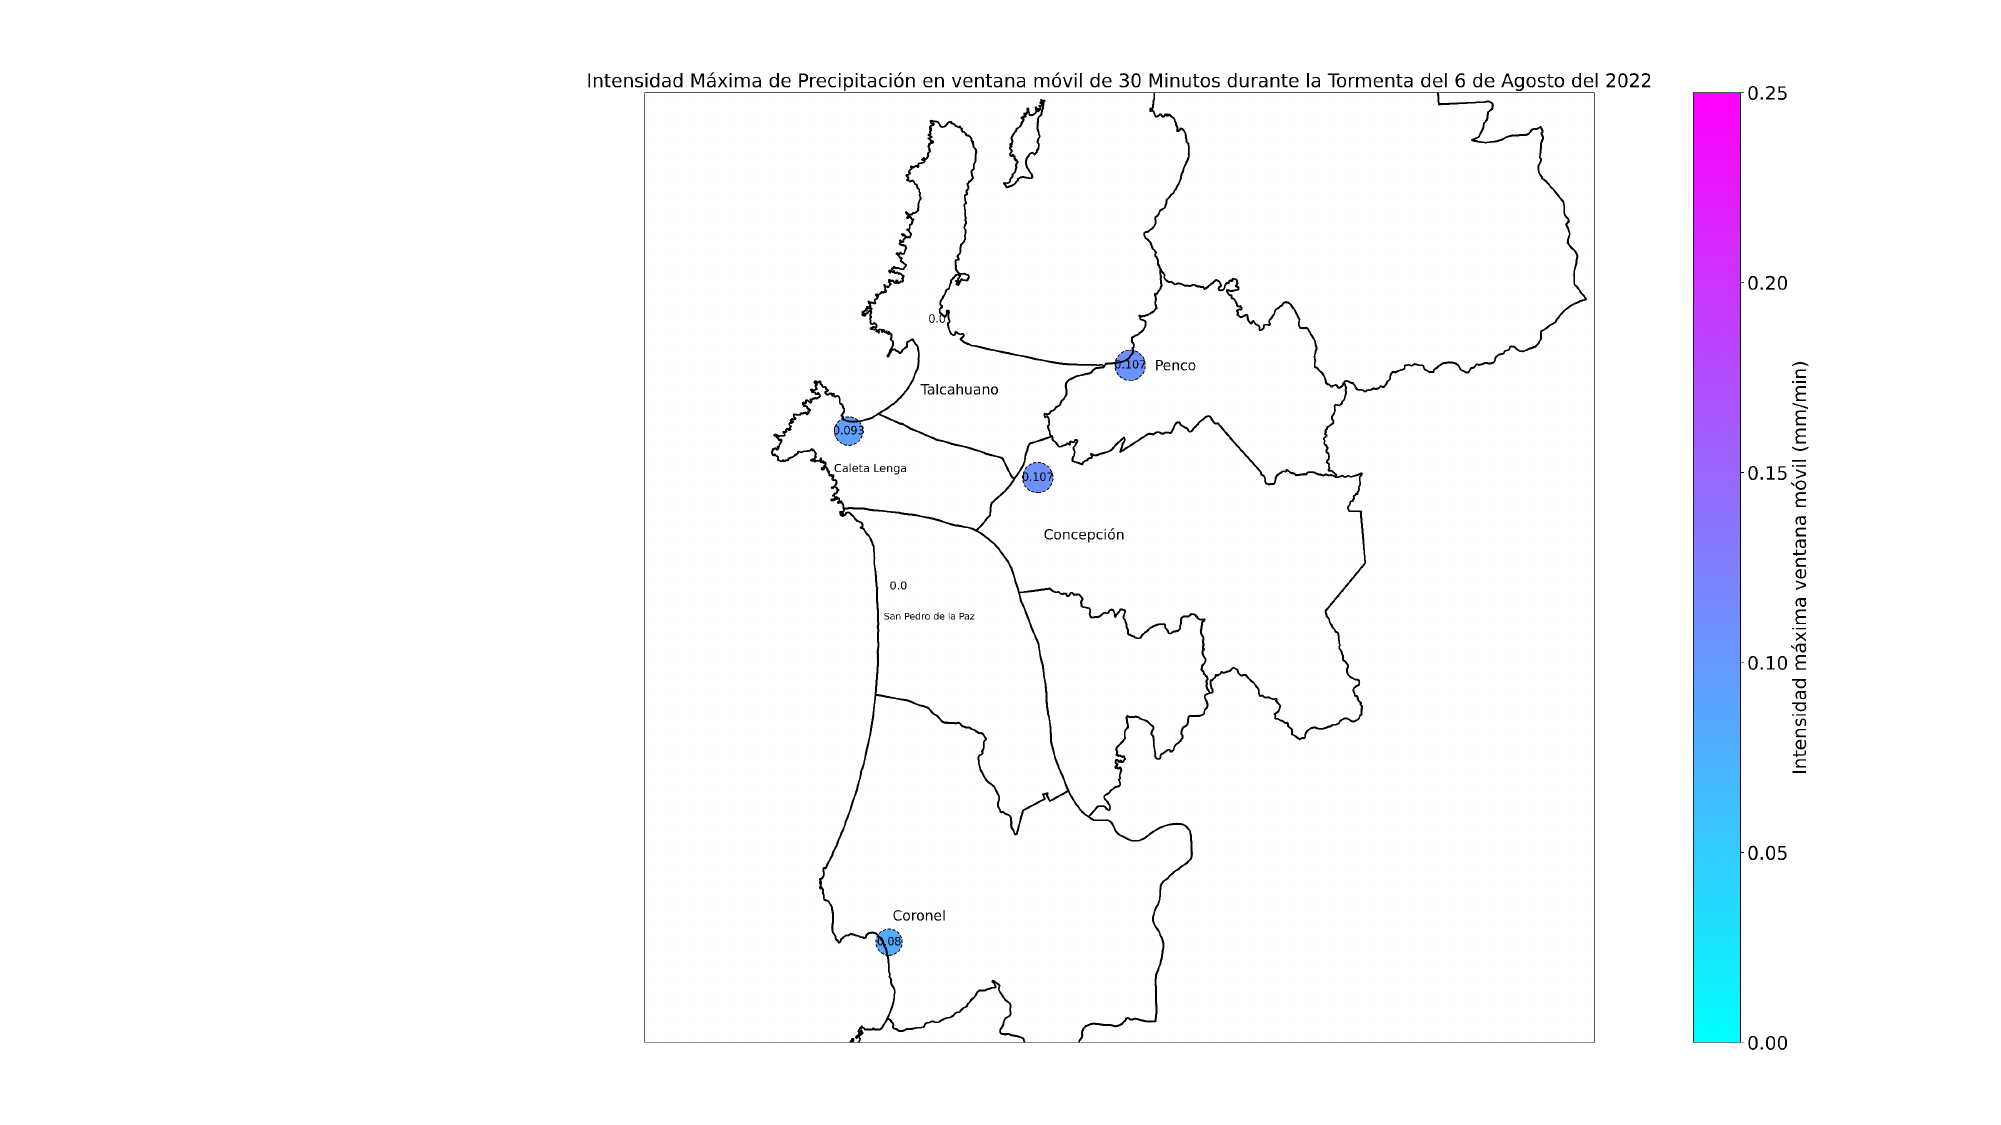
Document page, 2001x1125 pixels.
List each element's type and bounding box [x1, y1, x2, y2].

picture [0, 62, 2000, 1063]
